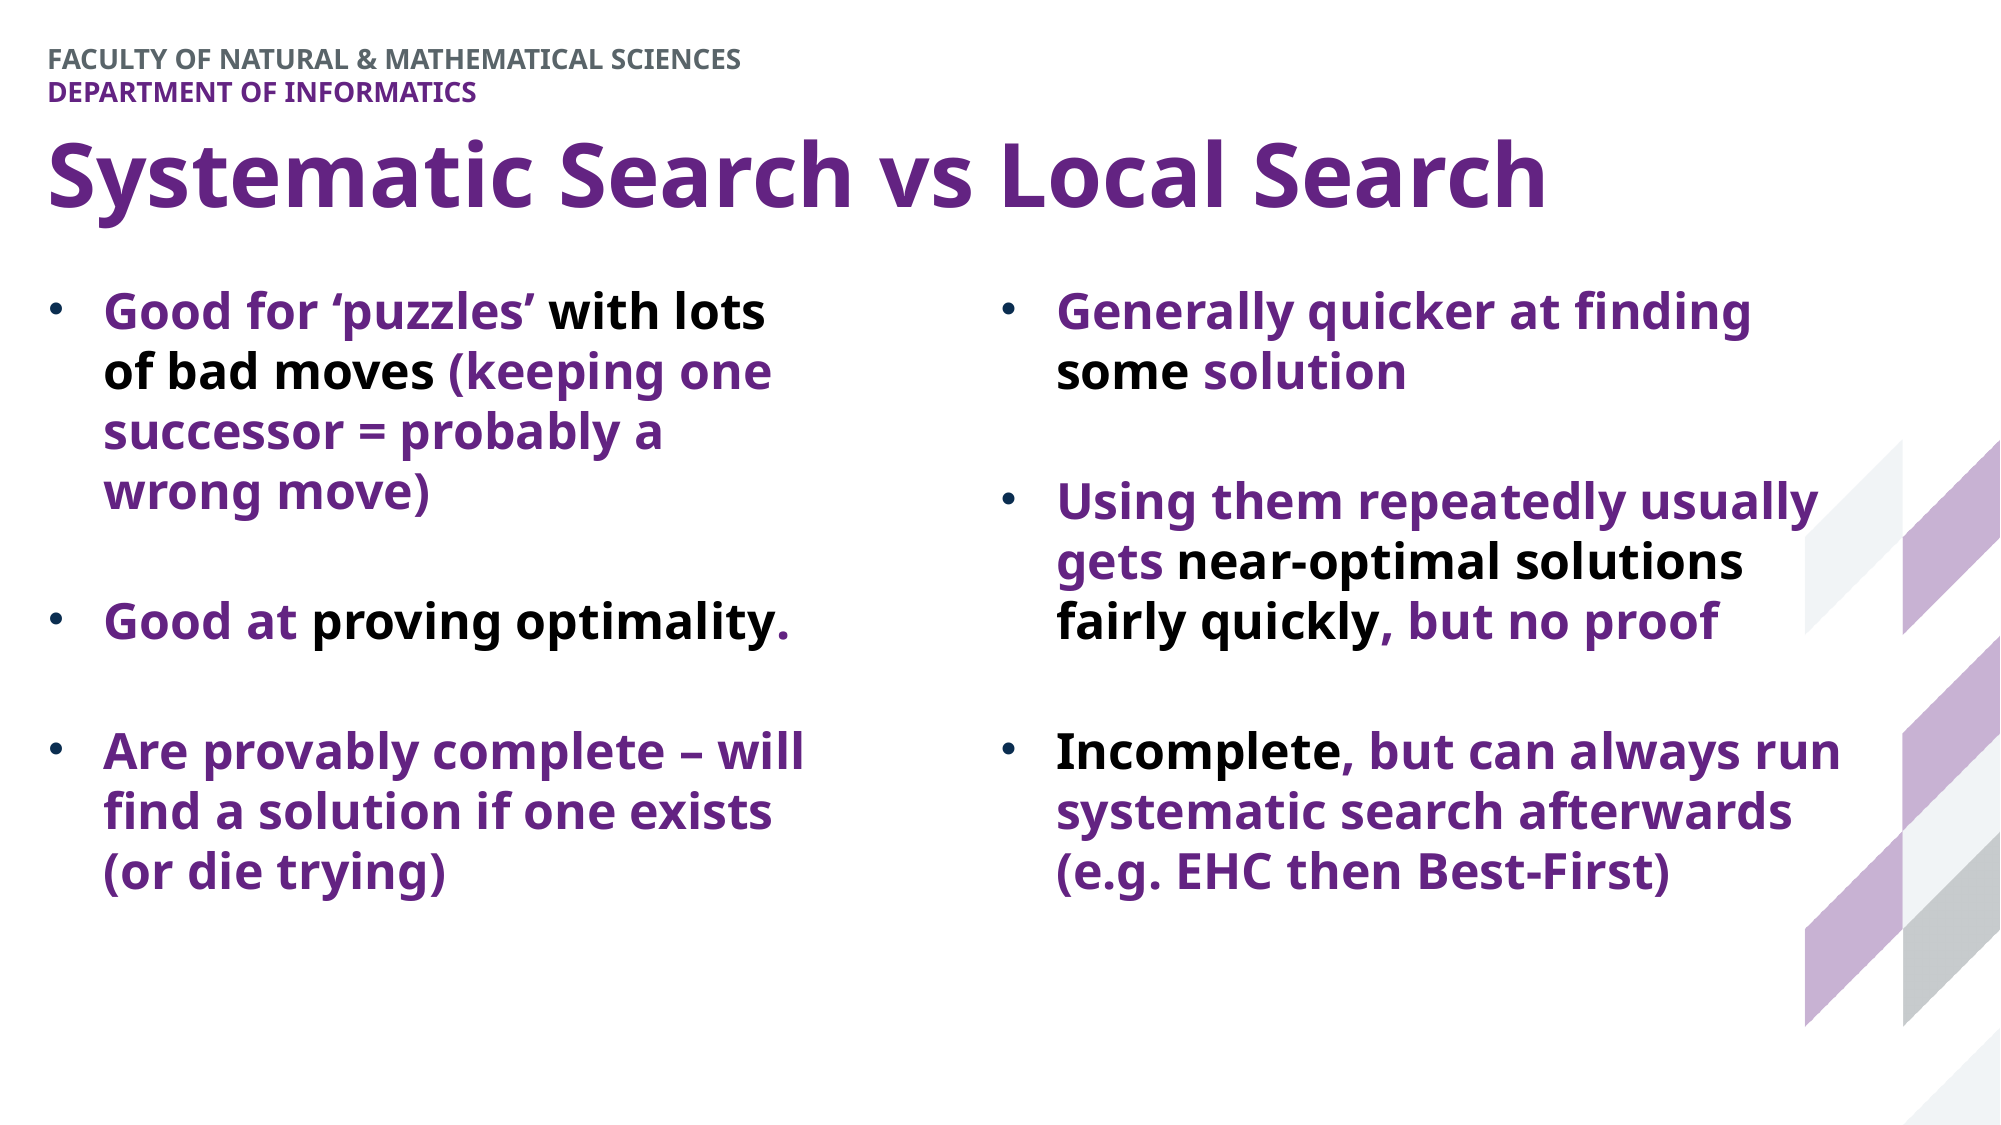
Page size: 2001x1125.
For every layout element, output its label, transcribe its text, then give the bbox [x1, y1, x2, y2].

title Systematic Search vs Local Search [47, 118, 1772, 237]
list Good for ‘puzzles’ with lots of bad moves (keeping one successor = probably a wrong move) Good at proving optimality. Are provably complete – will find a solution if one exists (or die trying) [47, 279, 822, 1024]
text_box Generally quicker at finding some solution Using them repeatedly usually gets near-optimal solutions fairly quickly, but no proof Incomplete, but can always run systematic search afterwards (e.g. EHC then Best-First) [999, 279, 1857, 1024]
